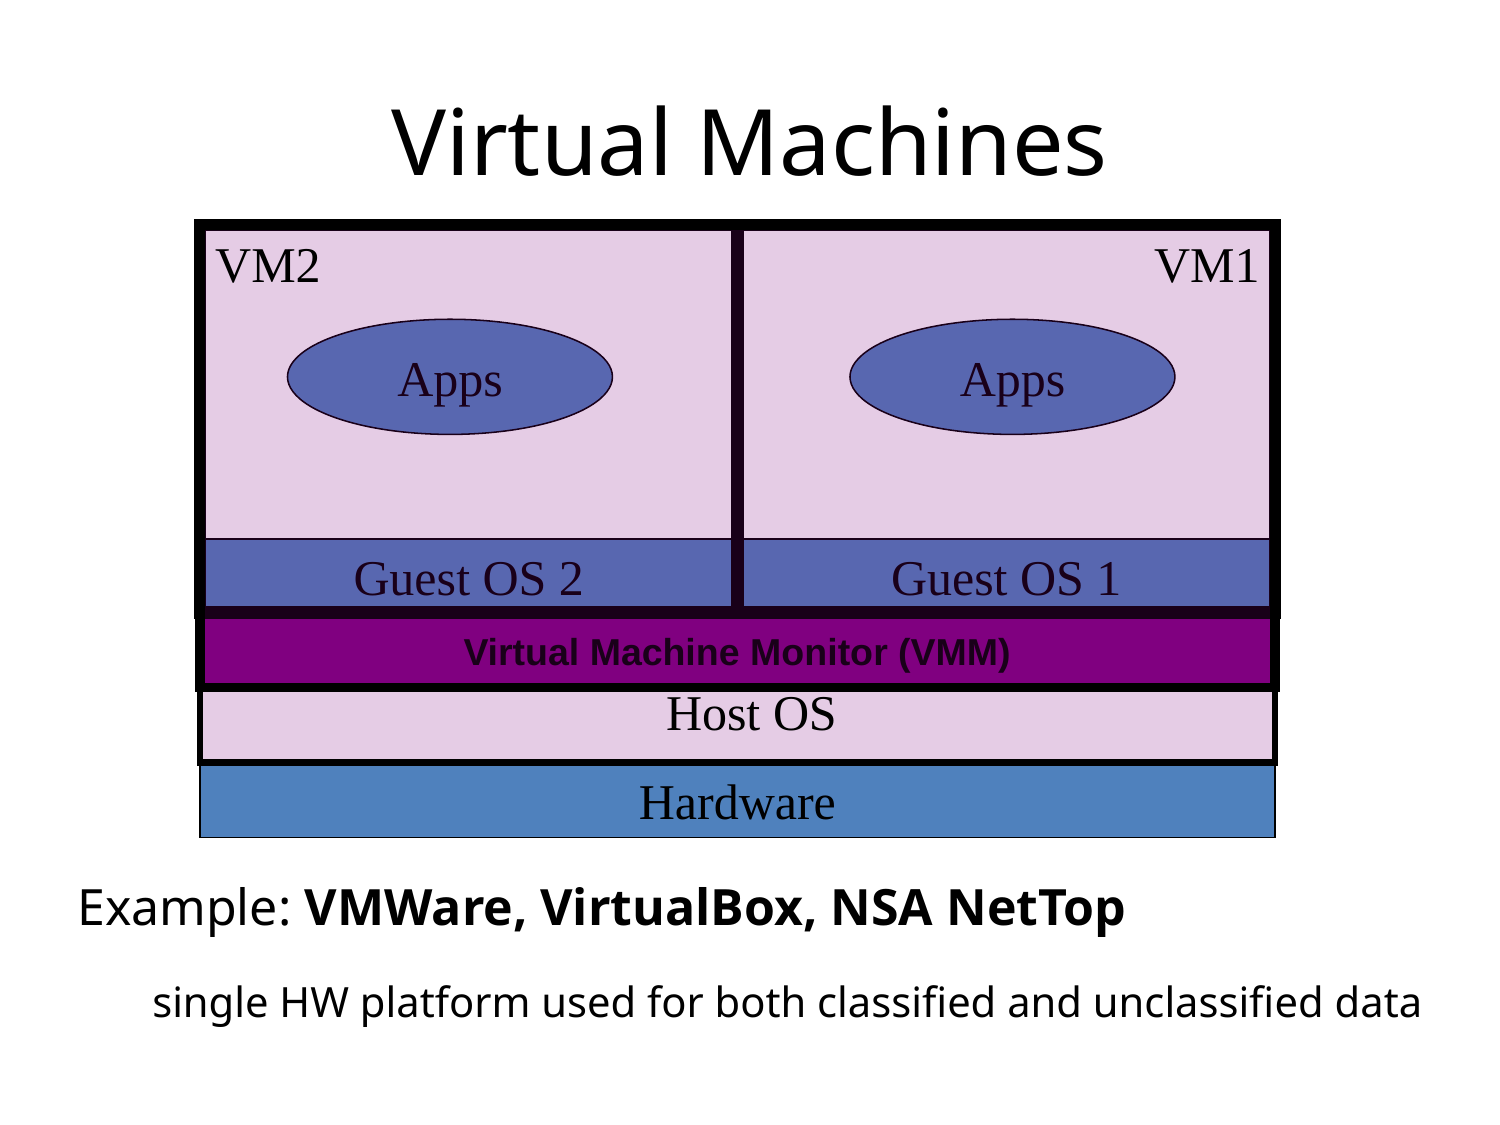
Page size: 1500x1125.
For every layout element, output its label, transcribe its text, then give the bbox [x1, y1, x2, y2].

title Virtual Machines [75, 45, 1425, 233]
text_box Example: VMWare, VirtualBox, NSA NetTop single HW platform used for both classified and unclassified data [62, 862, 1450, 1034]
text_box [200, 620, 1275, 688]
text_box [200, 688, 1275, 763]
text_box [737, 224, 1276, 613]
text_box Hardware [200, 763, 1275, 838]
text_box Host OS [651, 688, 852, 749]
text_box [199, 224, 736, 613]
